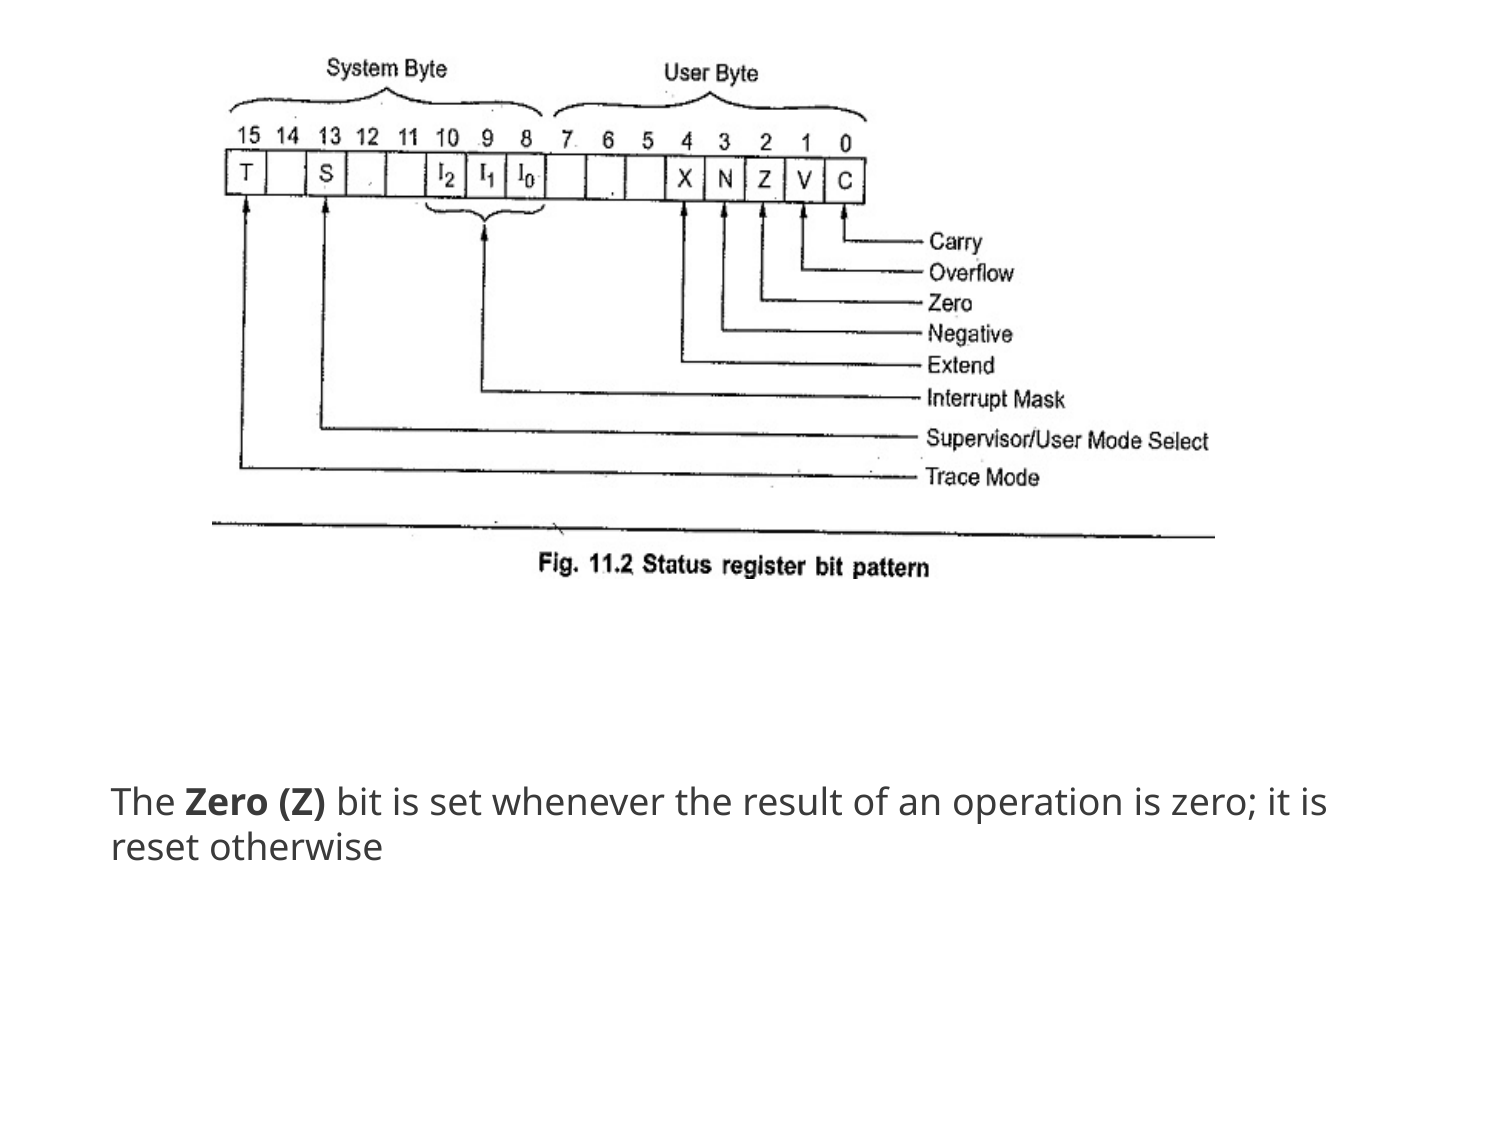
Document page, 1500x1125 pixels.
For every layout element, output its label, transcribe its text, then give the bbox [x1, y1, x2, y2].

picture [212, 55, 1215, 579]
text_box The Zero (Z) bit is set whenever the result of an operation is zero; it is reset otherwise [95, 770, 1360, 876]
